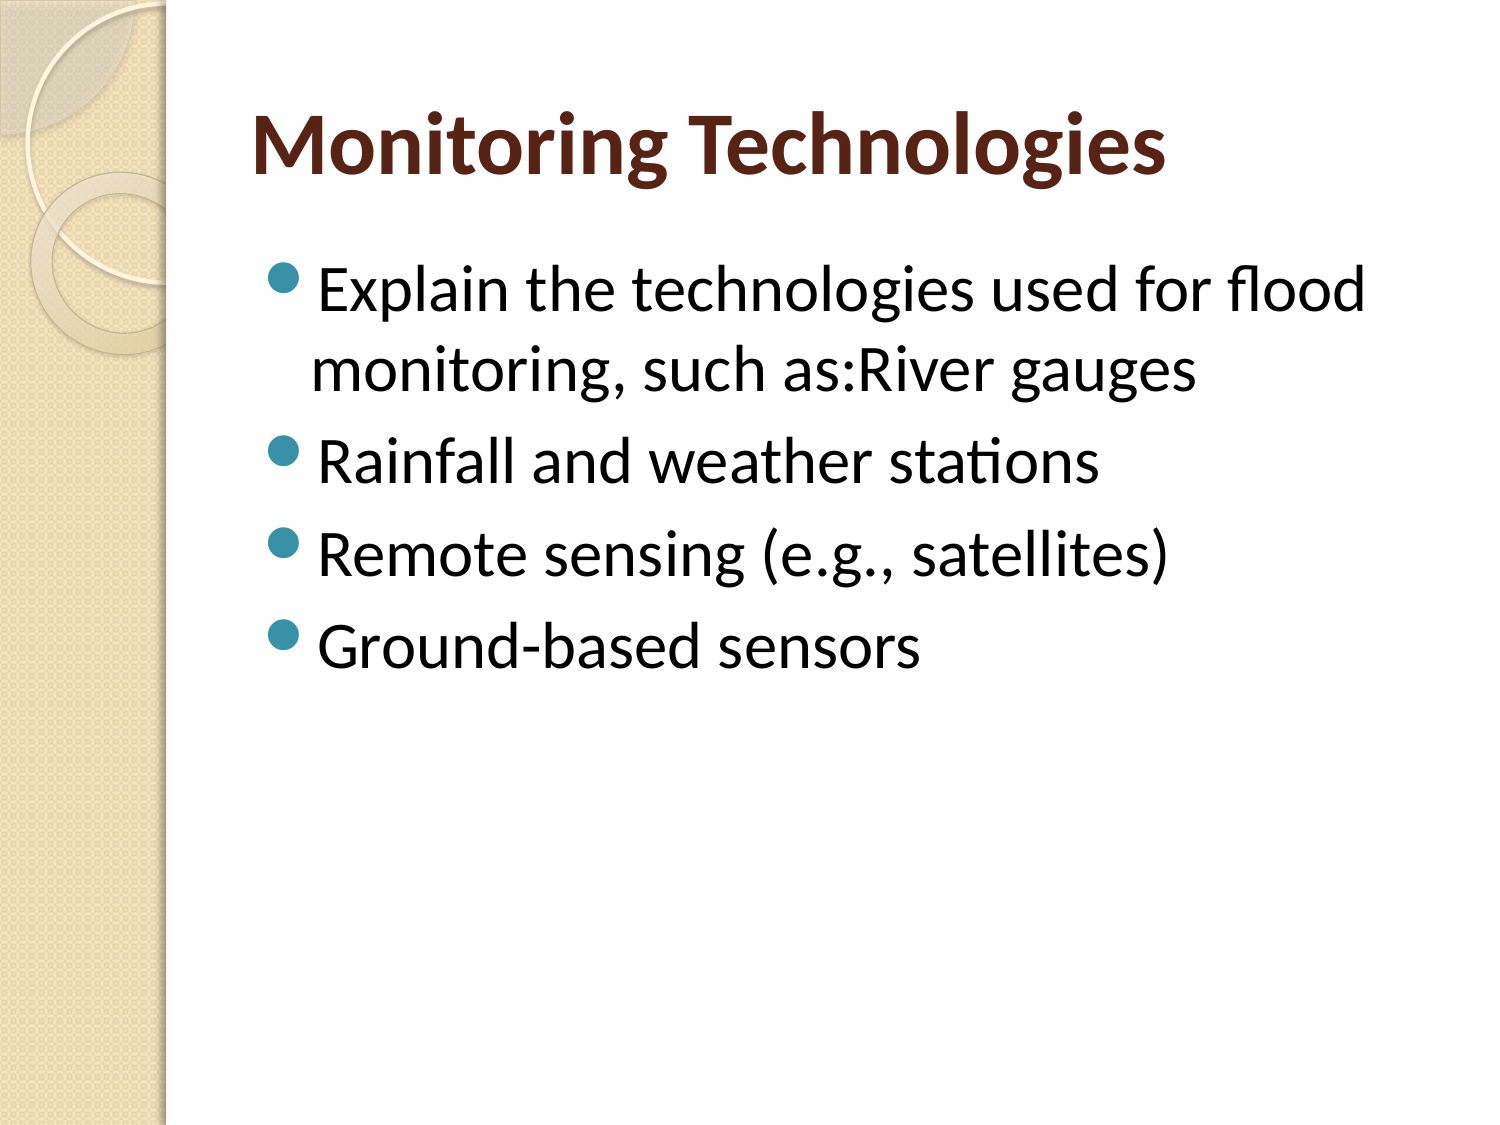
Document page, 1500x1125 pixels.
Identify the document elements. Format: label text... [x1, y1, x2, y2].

title Monitoring Technologies [235, 45, 1466, 233]
list Explain the technologies used for flood monitoring, such as:River gauges Rainfall and weather stations Remote sensing (e.g., satellites) Ground-based sensors [235, 237, 1466, 1025]
